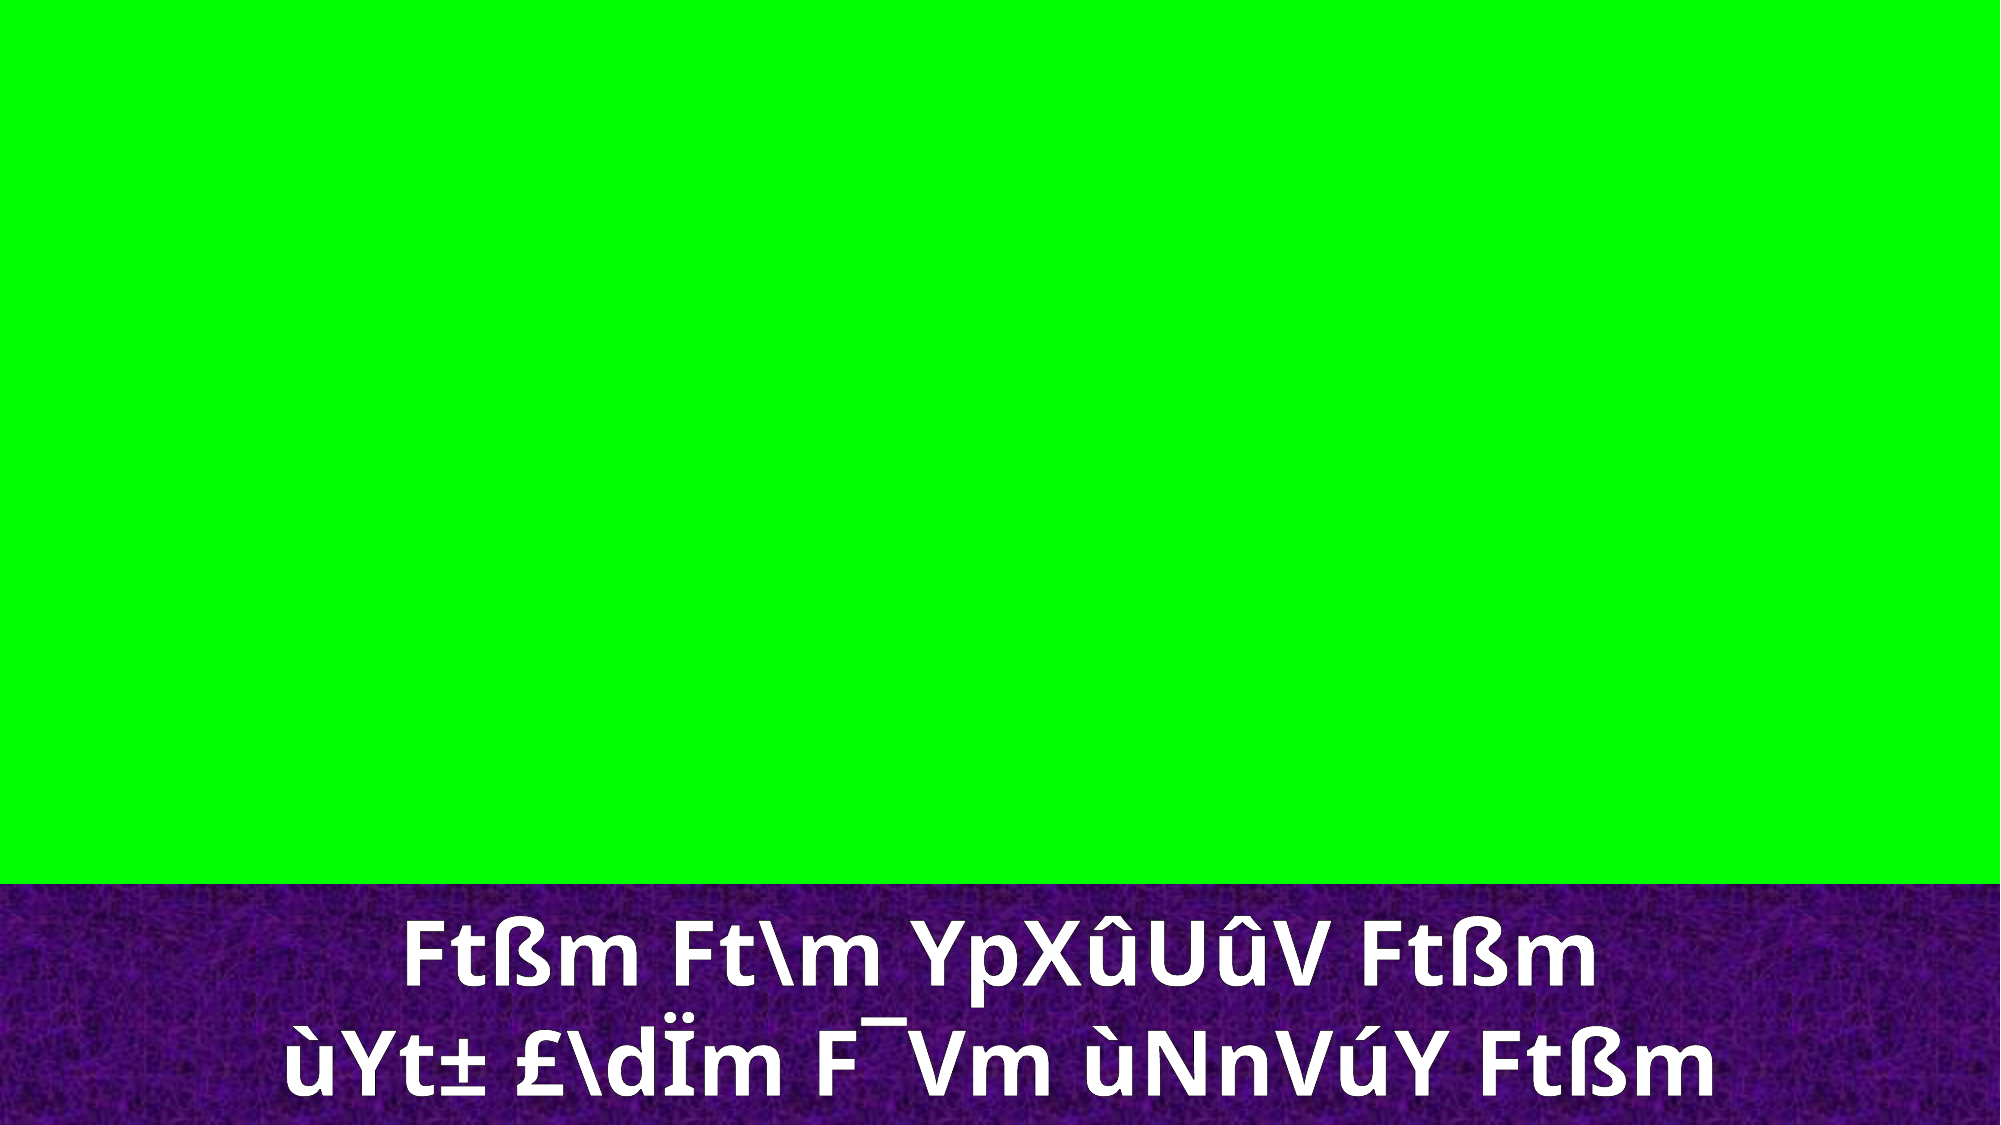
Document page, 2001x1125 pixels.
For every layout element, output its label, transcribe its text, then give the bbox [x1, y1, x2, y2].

text_box Ftßm Ft\m YpXûUûV Ftßm ùYt± £\dÏm F¯Vm ùNnVúY Ftßm [0, 886, 2000, 1122]
